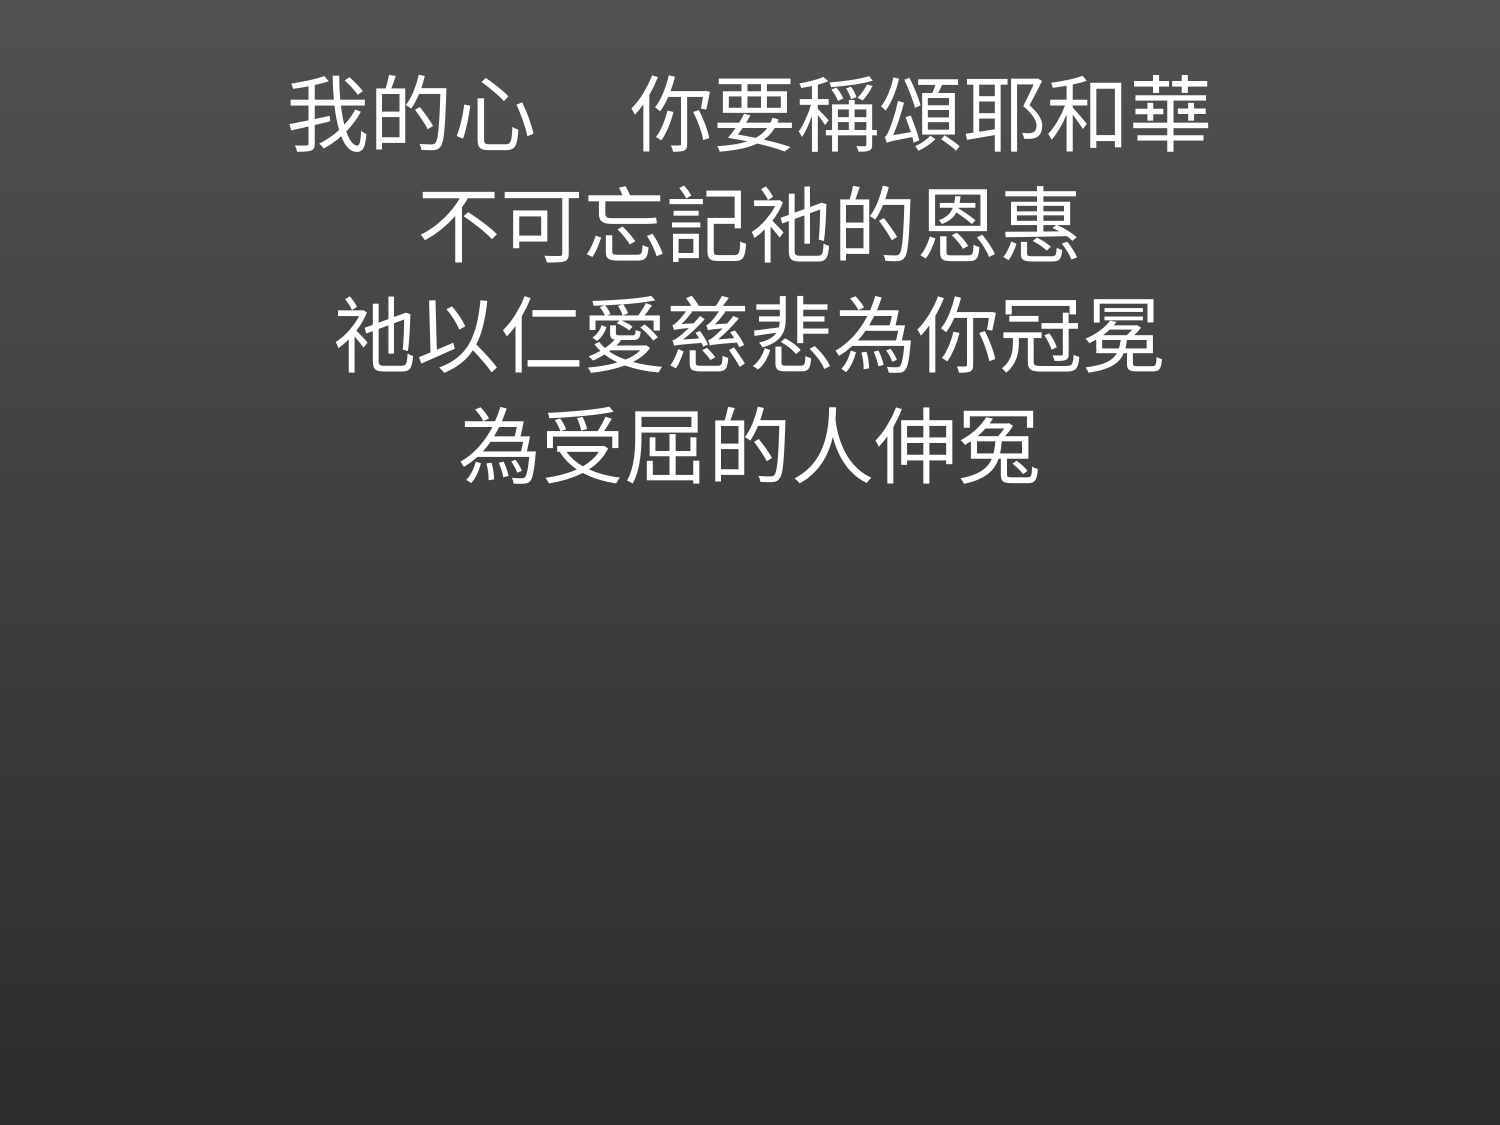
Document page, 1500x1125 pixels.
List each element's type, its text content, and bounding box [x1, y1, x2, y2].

list 我的心 你要稱頌耶和華 不可忘記祂的恩惠 祂以仁愛慈悲為你冠冕 為受屈的人伸冤 [103, 65, 1397, 1014]
